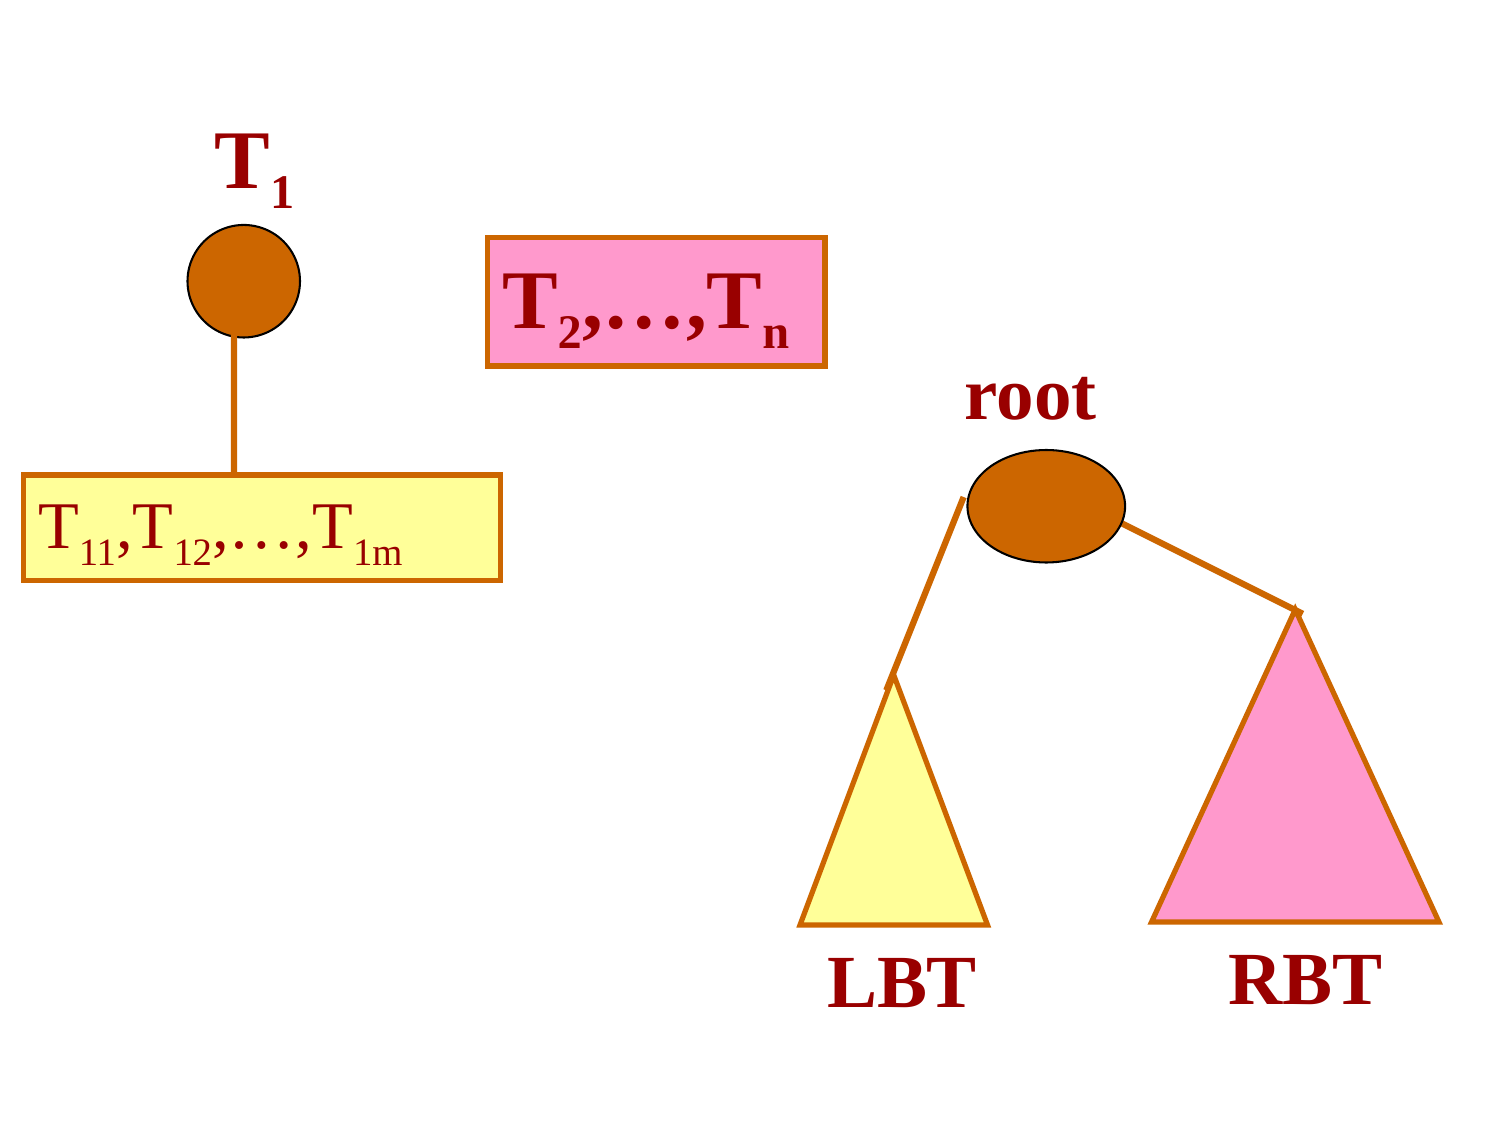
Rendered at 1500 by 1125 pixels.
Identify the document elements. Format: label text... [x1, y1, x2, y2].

text_box [187, 224, 301, 335]
text_box T2,…,Tn [487, 237, 825, 366]
text_box T1 [199, 97, 338, 226]
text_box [949, 337, 1196, 563]
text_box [799, 674, 1038, 1031]
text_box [23, 337, 501, 576]
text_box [1151, 609, 1440, 1028]
